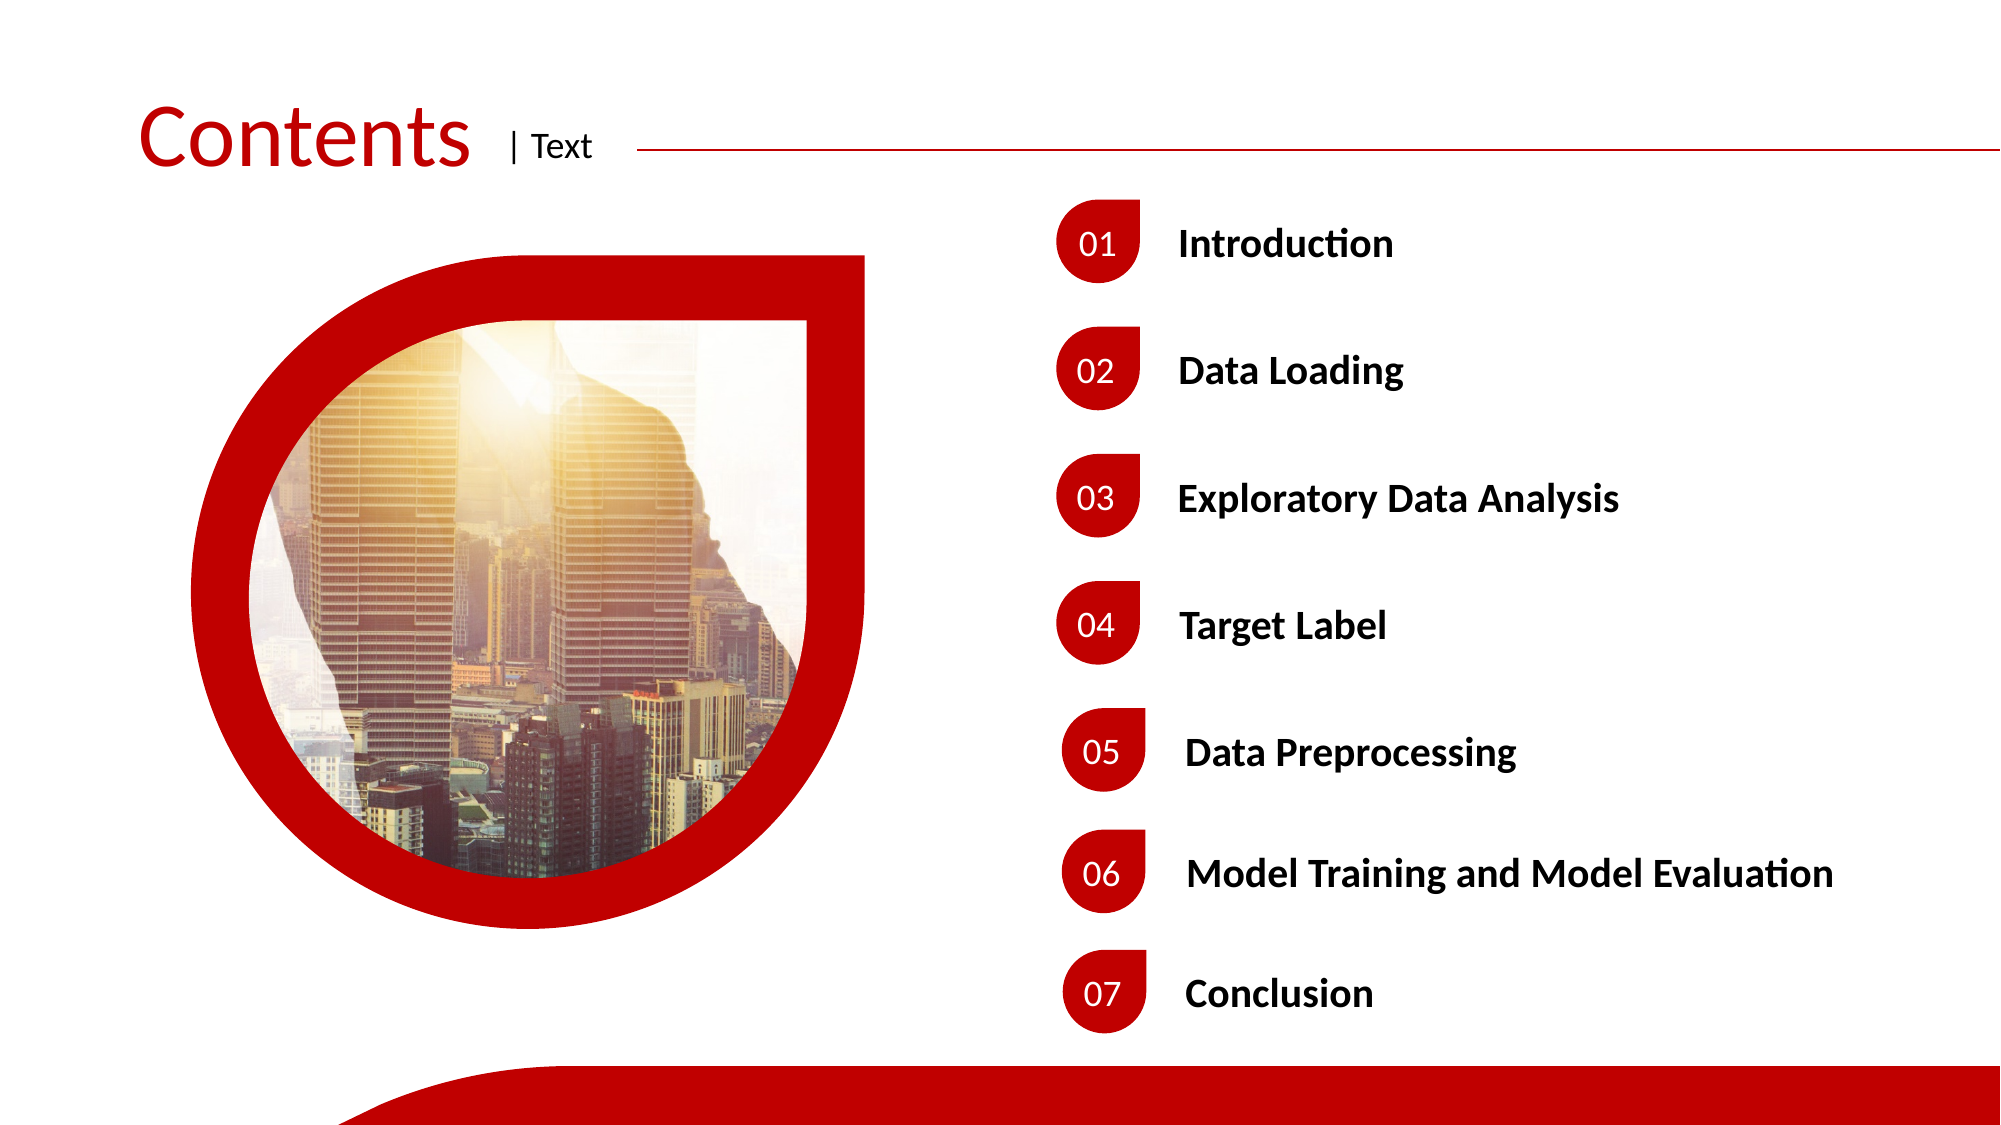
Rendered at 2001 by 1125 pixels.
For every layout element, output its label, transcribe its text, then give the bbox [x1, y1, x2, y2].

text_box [1056, 453, 1634, 538]
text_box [1056, 326, 1419, 411]
picture [248, 320, 807, 879]
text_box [1056, 581, 1404, 665]
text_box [1061, 708, 1534, 792]
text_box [1056, 199, 1410, 284]
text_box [1062, 949, 1391, 1034]
text_box | Text [490, 113, 608, 174]
text_box Contents [123, 67, 488, 192]
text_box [1061, 829, 1853, 914]
